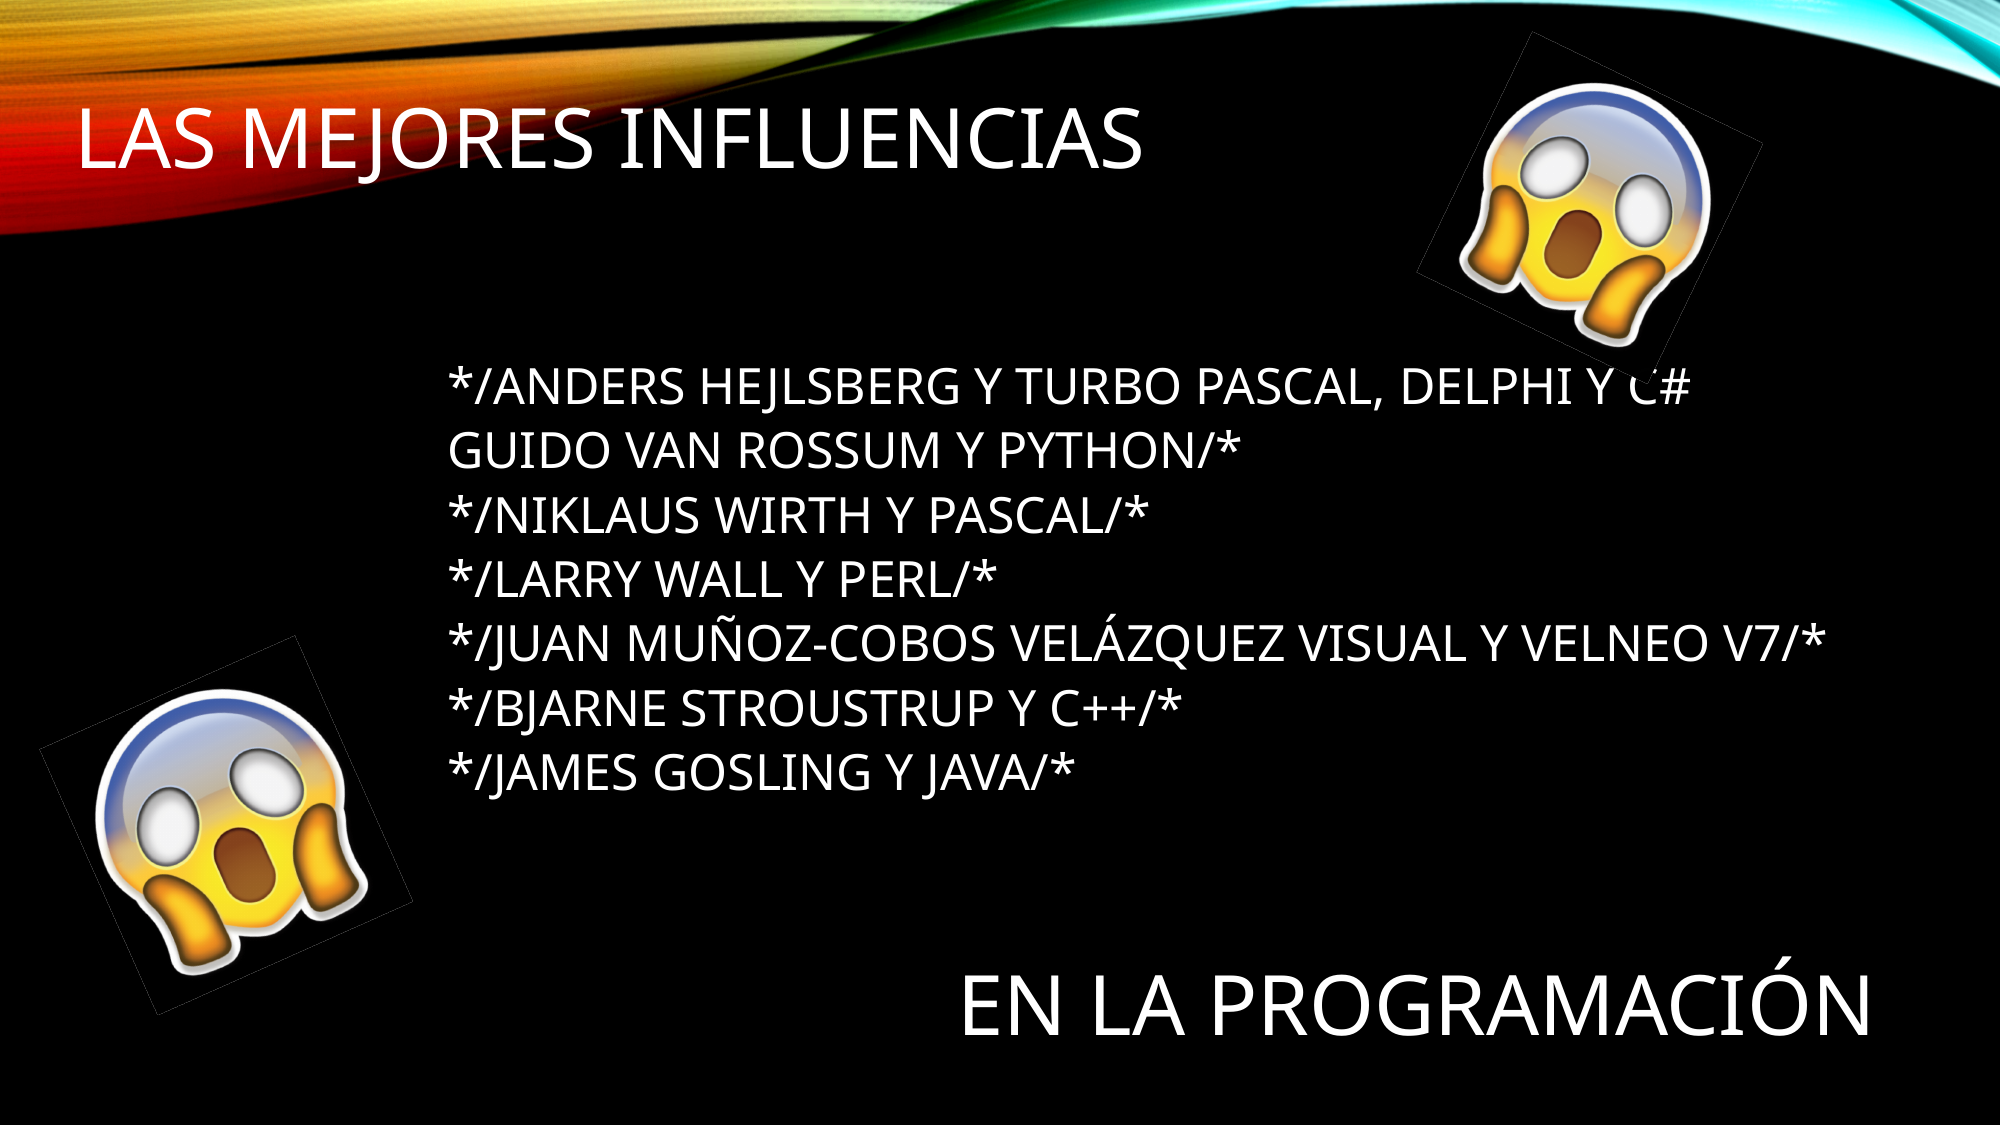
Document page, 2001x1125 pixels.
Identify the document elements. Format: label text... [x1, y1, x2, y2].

title Las MEJORES influencias [0, 35, 1328, 249]
picture [40, 636, 412, 1015]
picture [0, 0, 2000, 383]
list */ANDERS HEJLSBERG Y TURBO PASCAL, DELPHI Y C# GUIDO VAN ROSSUM Y PYTHON/* */NIKLAUS WIRTH Y PASCAL/* */LARRY WALL Y PERL/* */JUAN MUÑOZ-COBOS VELÁZQUEZ VISUAL Y VELNEO V7/* */BJARNE STROUSTRUP Y C++/* */JAMES GOSLING Y JAVA/* [357, 353, 1851, 903]
text_box EN LA PROGRAMACIÓN [710, 902, 2000, 1115]
